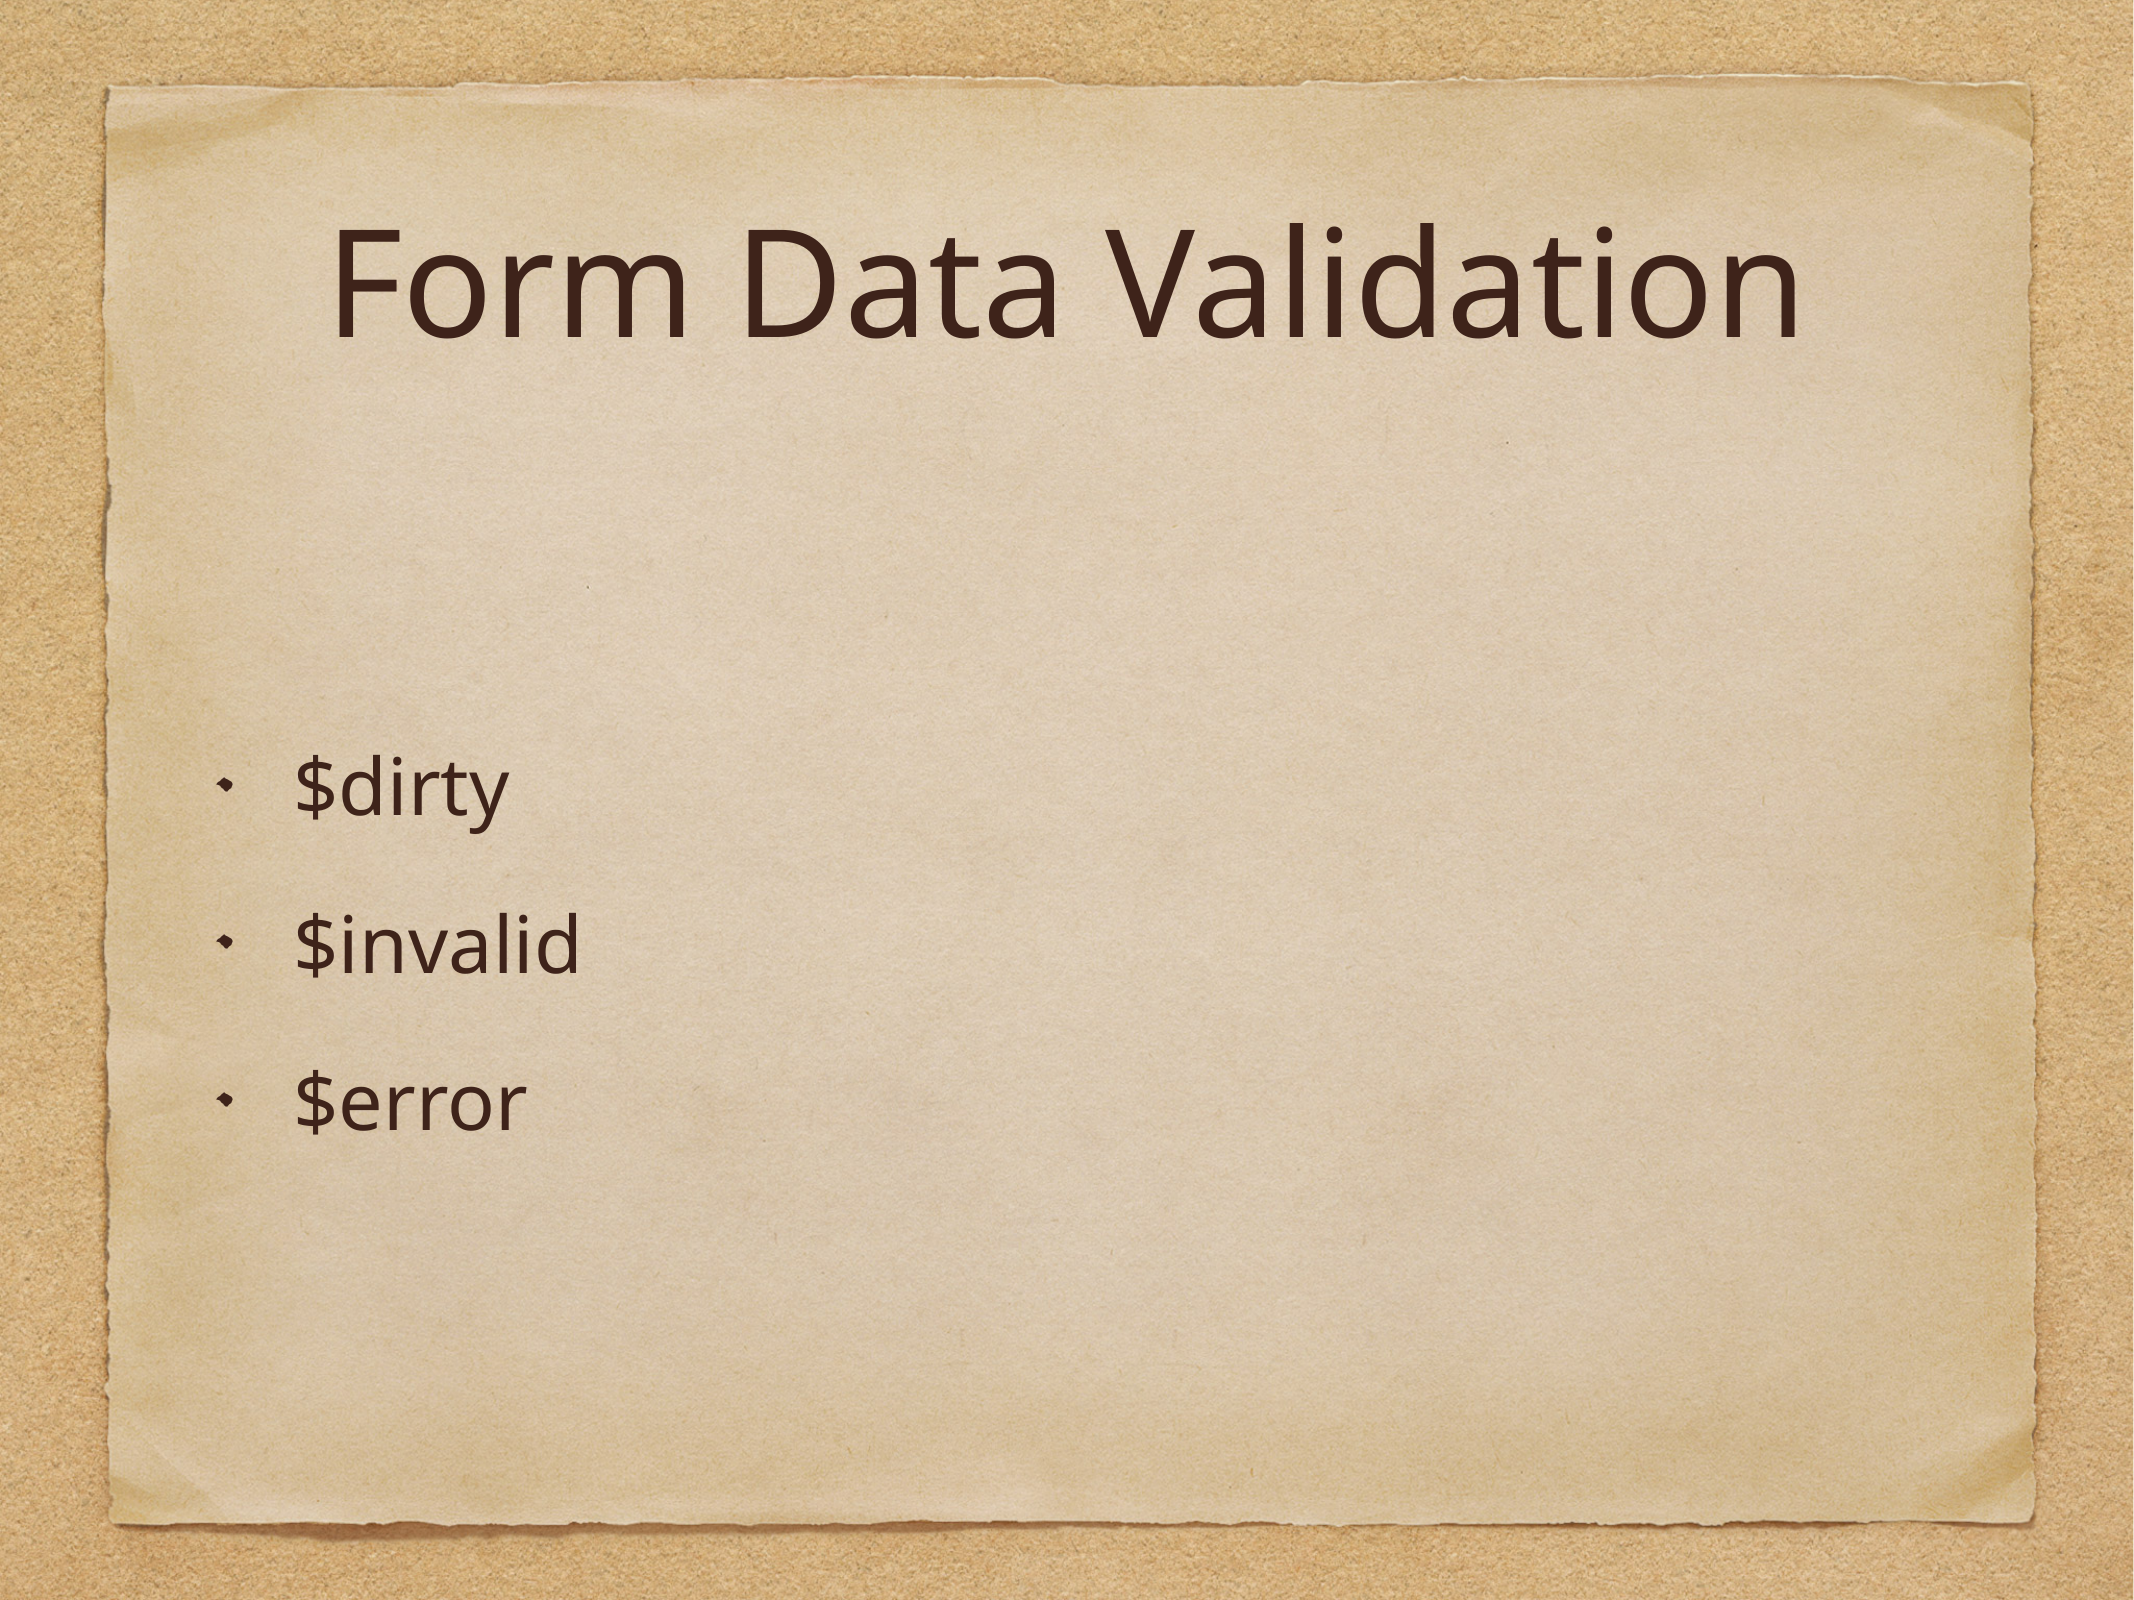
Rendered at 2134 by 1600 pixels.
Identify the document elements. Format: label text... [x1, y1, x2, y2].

list $dirty $invalid $error [207, 461, 1926, 1422]
title Form Data Validation [207, 103, 1926, 451]
picture [0, 0, 2134, 1600]
